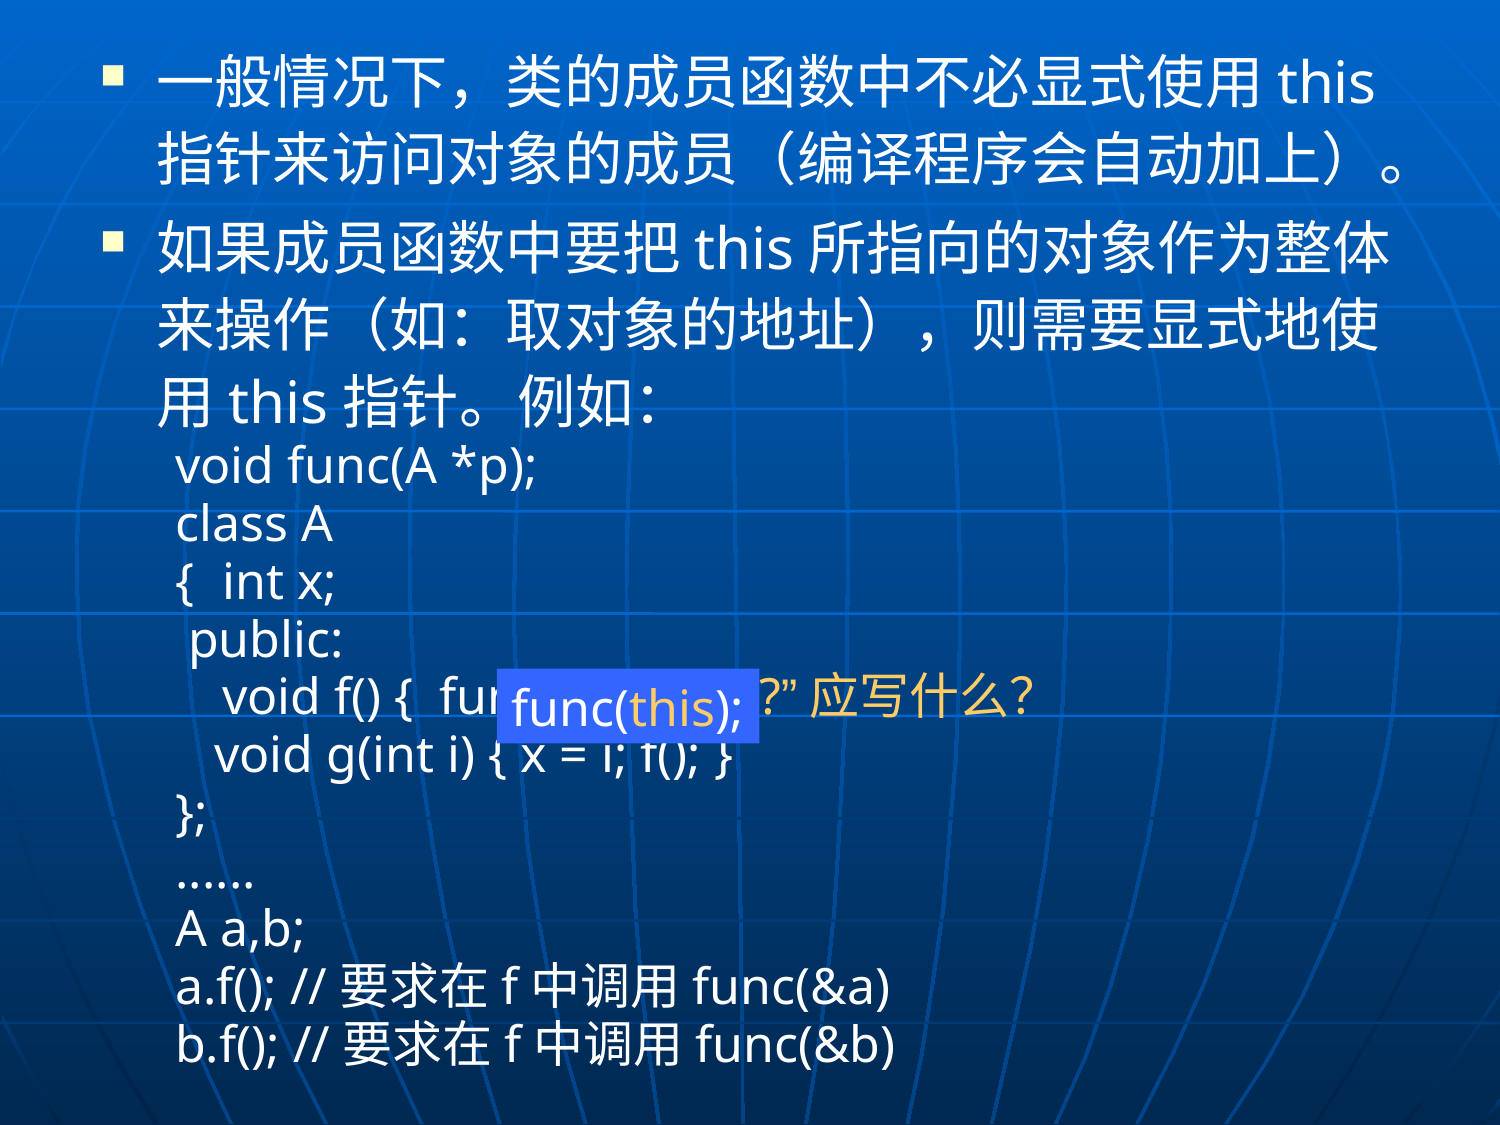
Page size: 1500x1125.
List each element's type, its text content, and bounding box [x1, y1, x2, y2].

text_box func(this); [496, 668, 760, 744]
list 一般情况下，类的成员函数中不必显式使用this指针来访问对象的成员（编译程序会自动加上）。 如果成员函数中要把this所指向的对象作为整体来操作（如：取对象的地址），则需要显式地使用this指针。例如： void func(A *p); class A { int x; public: void f() { func(?); } //“?”应写什么？ void g(int i) { x = i; f(); } }; ...... A a,b; a.f(); //要求在f中调用func(&a) b.f(); //要求在f中调用func(&b) [84, 30, 1436, 1118]
